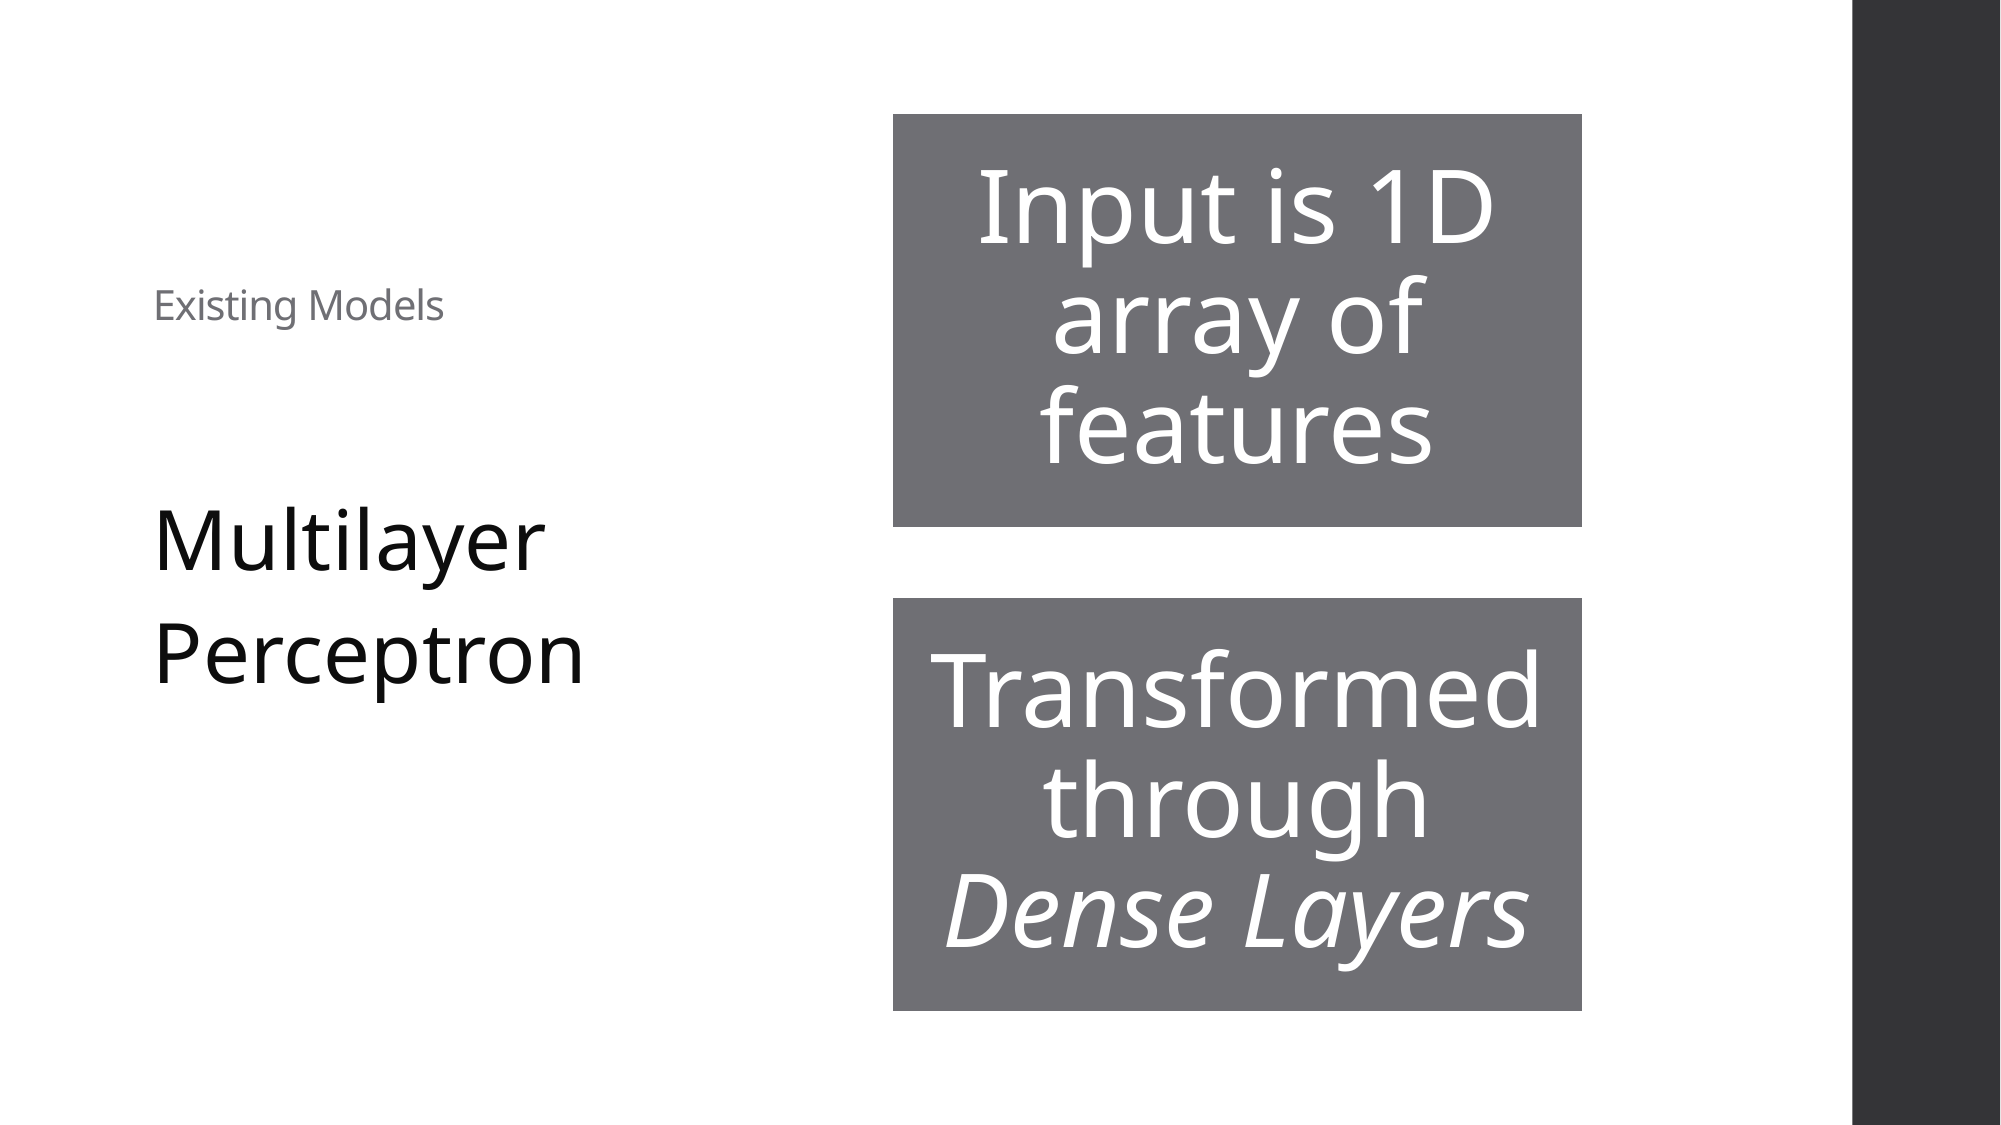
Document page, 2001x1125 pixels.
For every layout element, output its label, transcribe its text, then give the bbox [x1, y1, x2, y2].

title Existing Models [138, 75, 663, 338]
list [738, 112, 1737, 1013]
list Multilayer Perceptron [138, 344, 663, 970]
